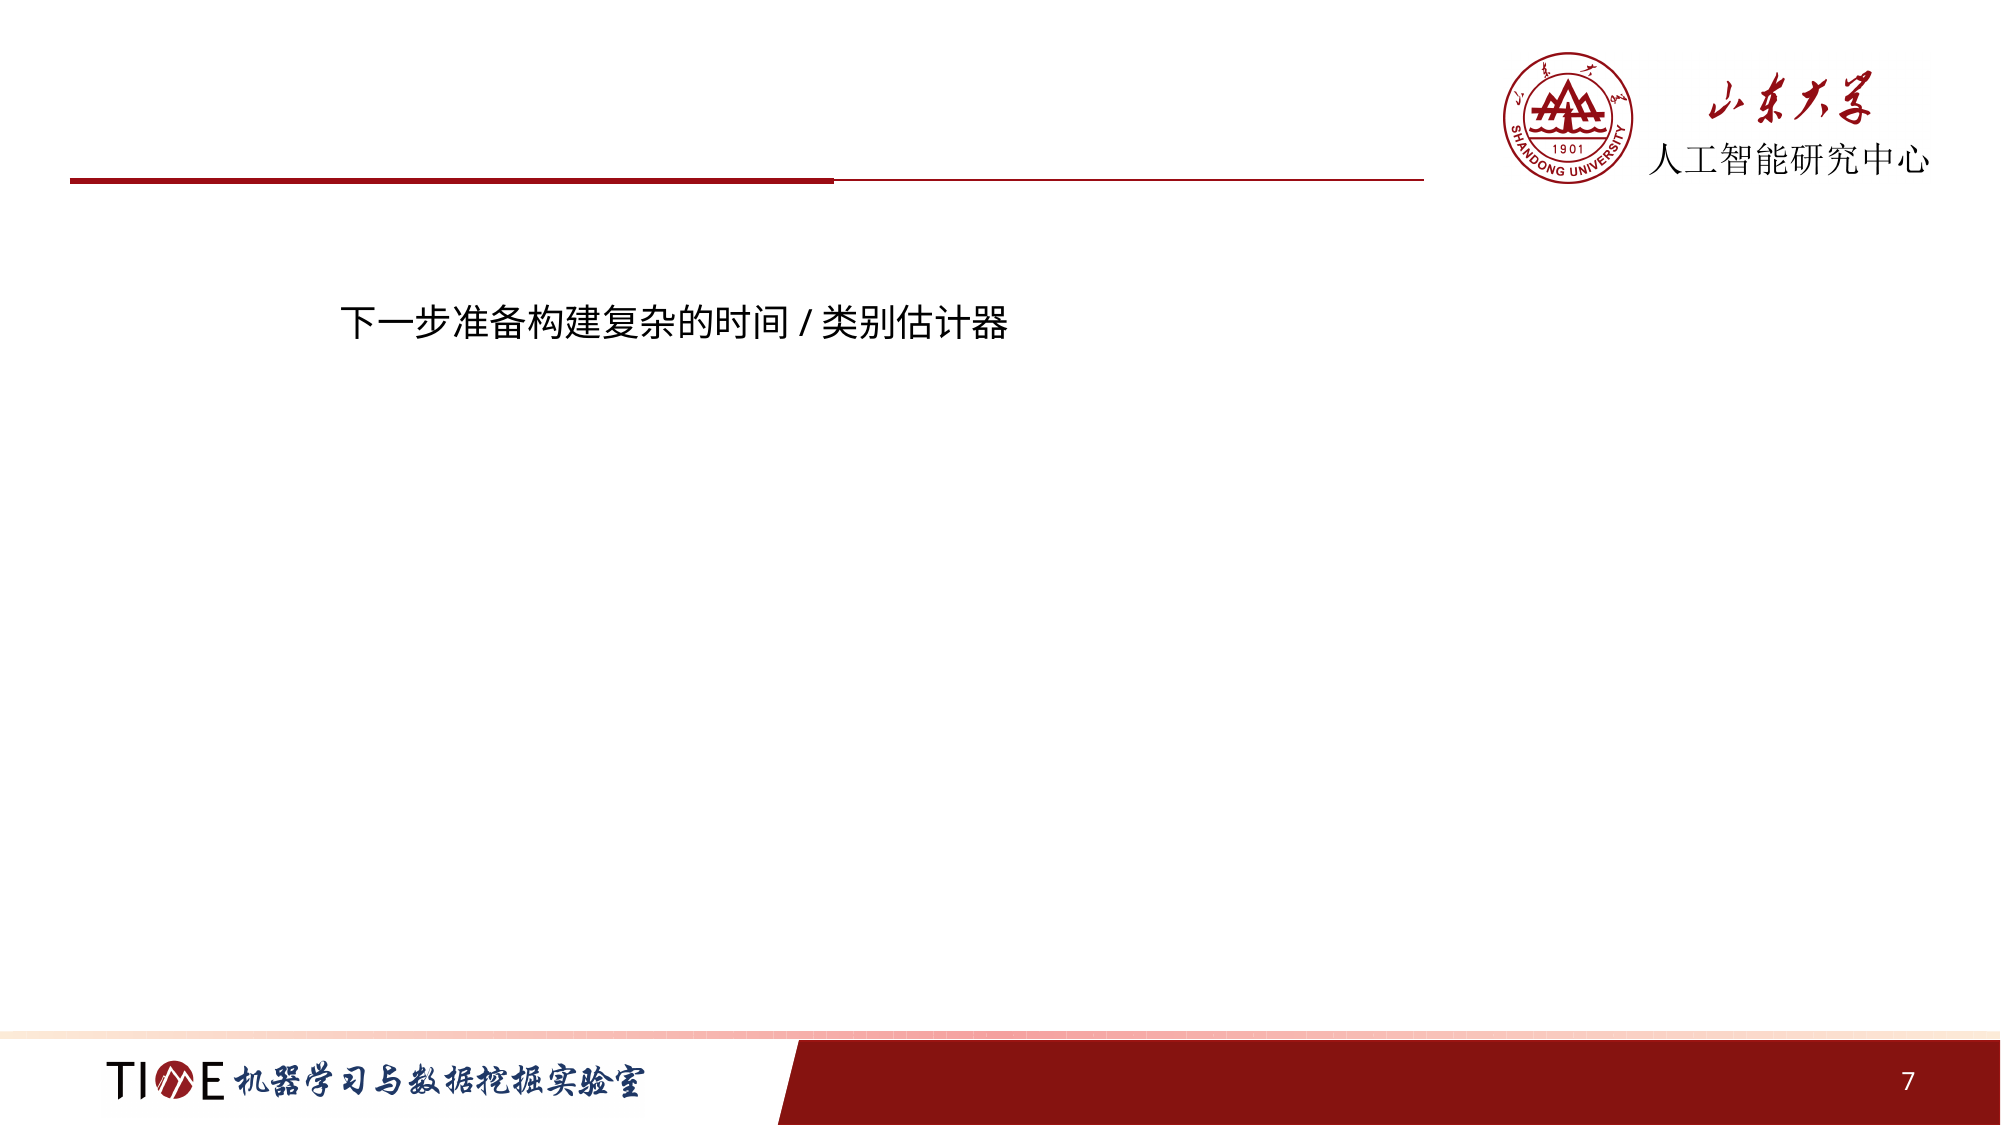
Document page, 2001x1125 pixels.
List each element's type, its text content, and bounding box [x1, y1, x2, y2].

picture [1503, 52, 1931, 184]
text_box 下一步准备构建复杂的时间/类别估计器 [325, 291, 1675, 352]
slide_number 7 [1801, 1052, 1931, 1113]
picture [101, 1060, 645, 1118]
